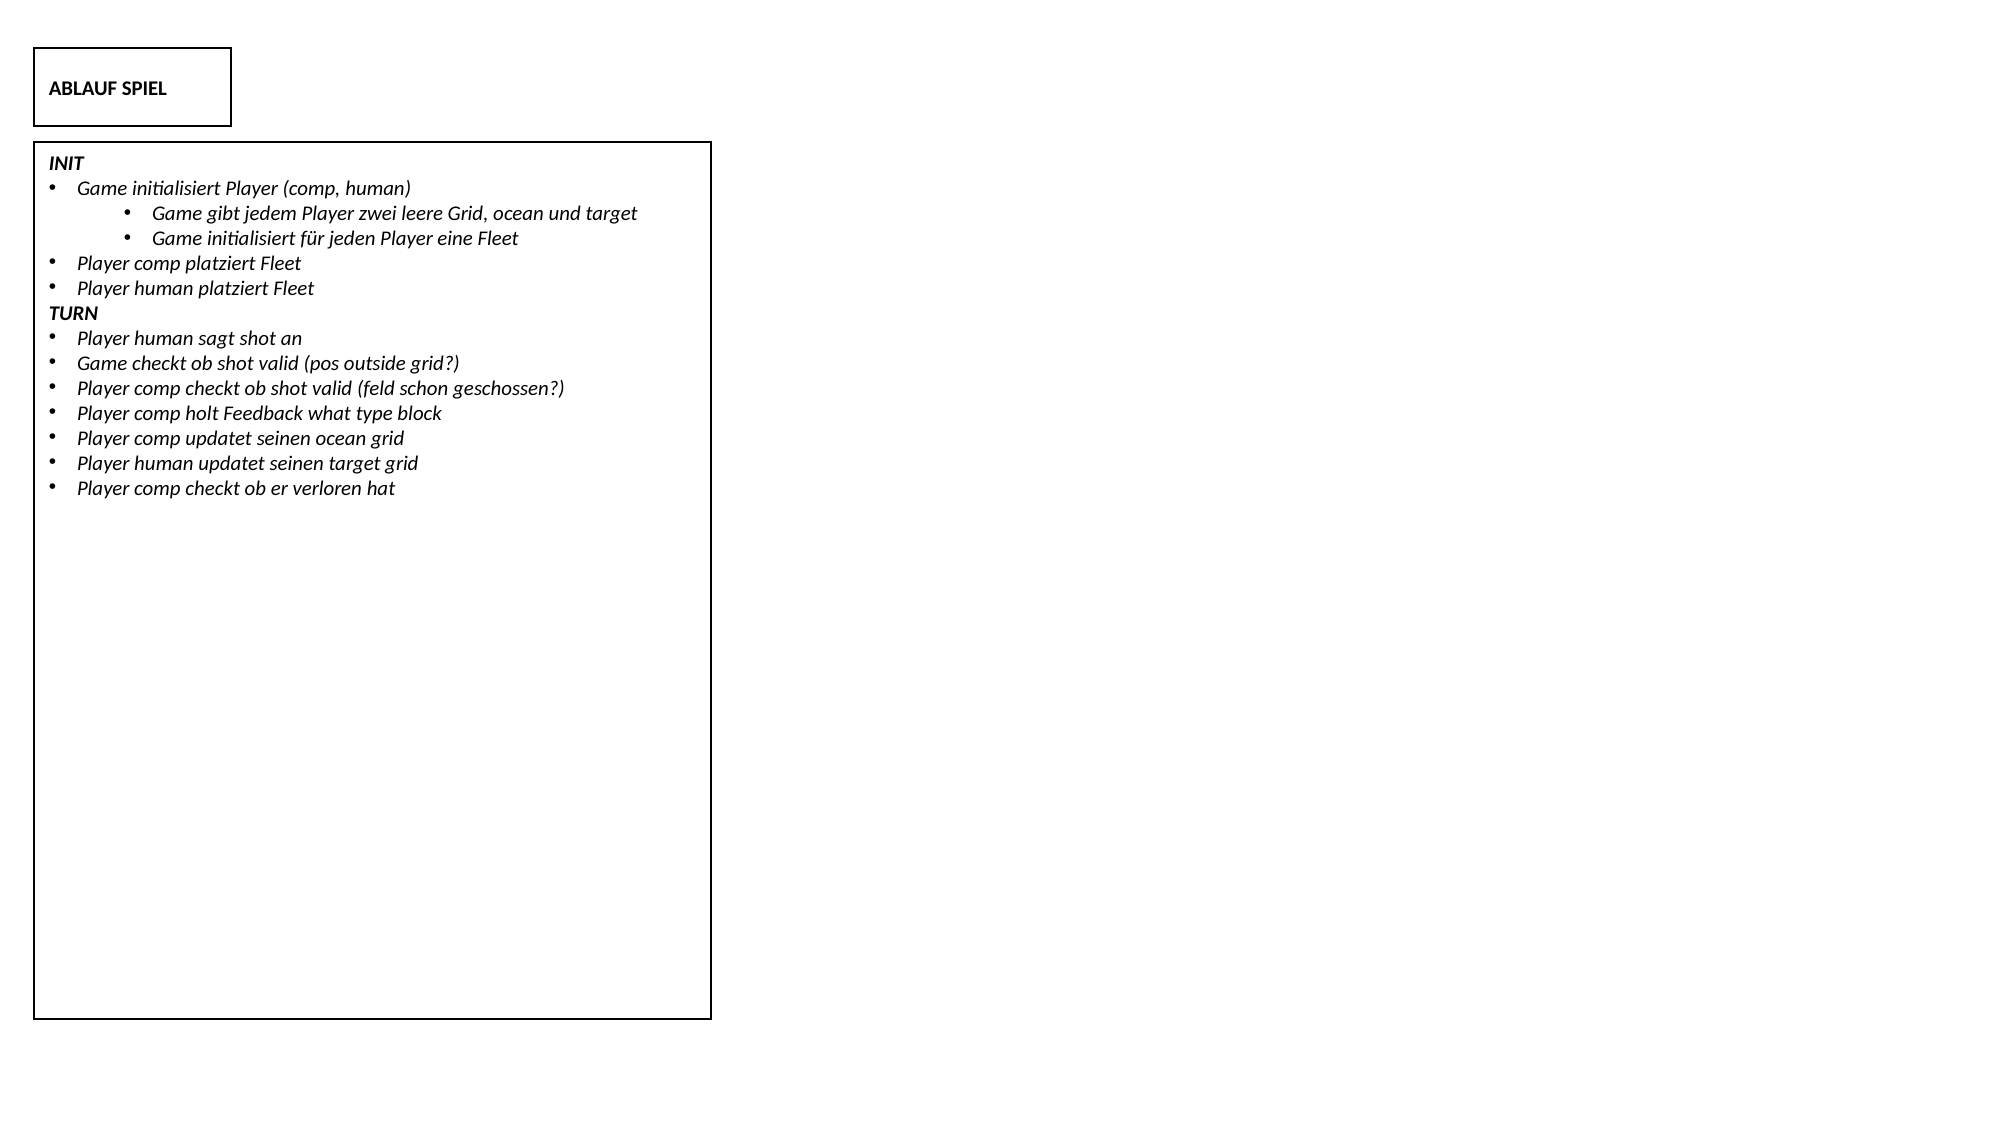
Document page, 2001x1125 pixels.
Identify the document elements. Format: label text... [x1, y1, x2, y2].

text_box INIT Game initialisiert Player (comp, human) Game gibt jedem Player zwei leere Grid, ocean und target Game initialisiert für jeden Player eine Fleet Player comp platziert Fleet Player human platziert Fleet TURN Player human sagt shot an Game checkt ob shot valid (pos outside grid?) Player comp checkt ob shot valid (feld schon geschossen?) Player comp holt Feedback what type block Player comp updatet seinen ocean grid Player human updatet seinen target grid Player comp checkt ob er verloren hat [33, 141, 712, 1020]
text_box ABLAUF SPIEL [33, 47, 232, 127]
